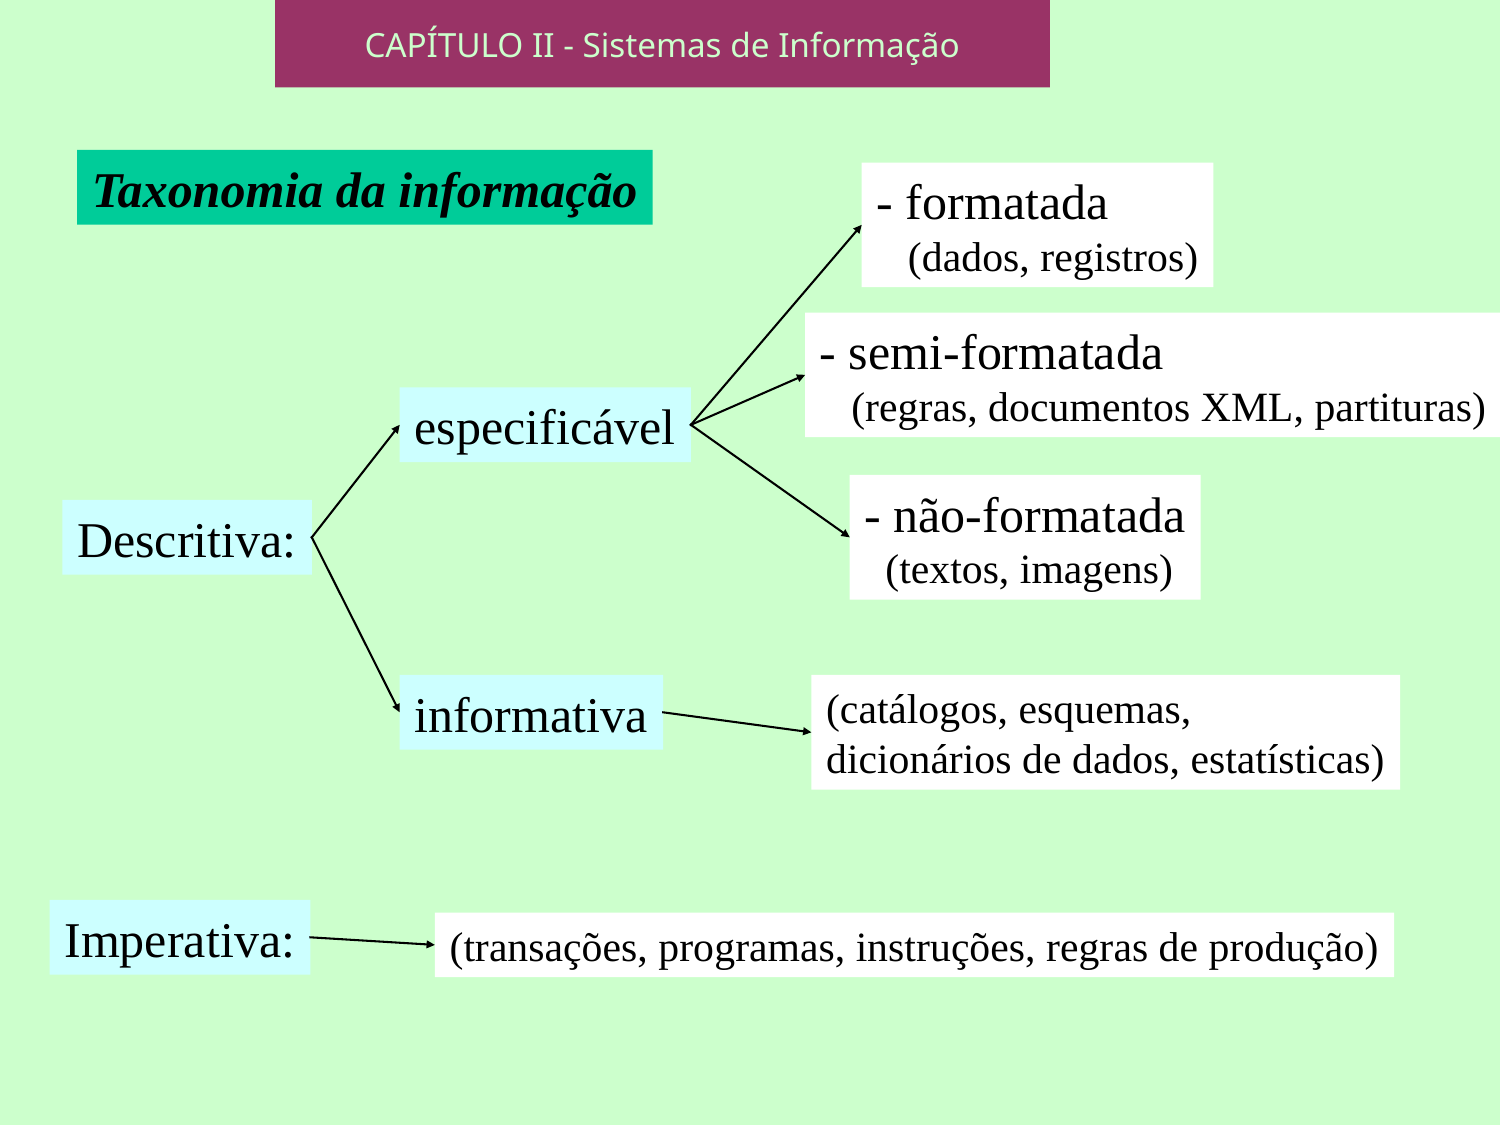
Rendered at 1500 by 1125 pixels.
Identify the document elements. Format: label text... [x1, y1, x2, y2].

text_box (transações, programas, instruções, regras de produção) [434, 912, 1395, 978]
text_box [311, 537, 401, 713]
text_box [662, 712, 813, 733]
text_box - não-formatada (textos, imagens) [849, 474, 1201, 600]
text_box Imperativa: [49, 899, 311, 975]
text_box CAPÍTULO II - Sistemas de Informação [275, 0, 1050, 88]
text_box - semi-formatada (regras, documentos XML, partituras) [854, 312, 1500, 438]
text_box (catálogos, esquemas, dicionários de dados, estatísticas) [811, 674, 1401, 790]
text_box - formatada (dados, registros) [861, 162, 1214, 288]
text_box Descritiva: [62, 499, 306, 575]
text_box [309, 937, 438, 946]
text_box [690, 224, 863, 426]
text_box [311, 424, 401, 537]
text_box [690, 424, 851, 538]
text_box informativa [399, 674, 664, 750]
text_box especificável [399, 387, 685, 463]
text_box Taxonomia da informação [77, 149, 653, 225]
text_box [690, 374, 808, 424]
